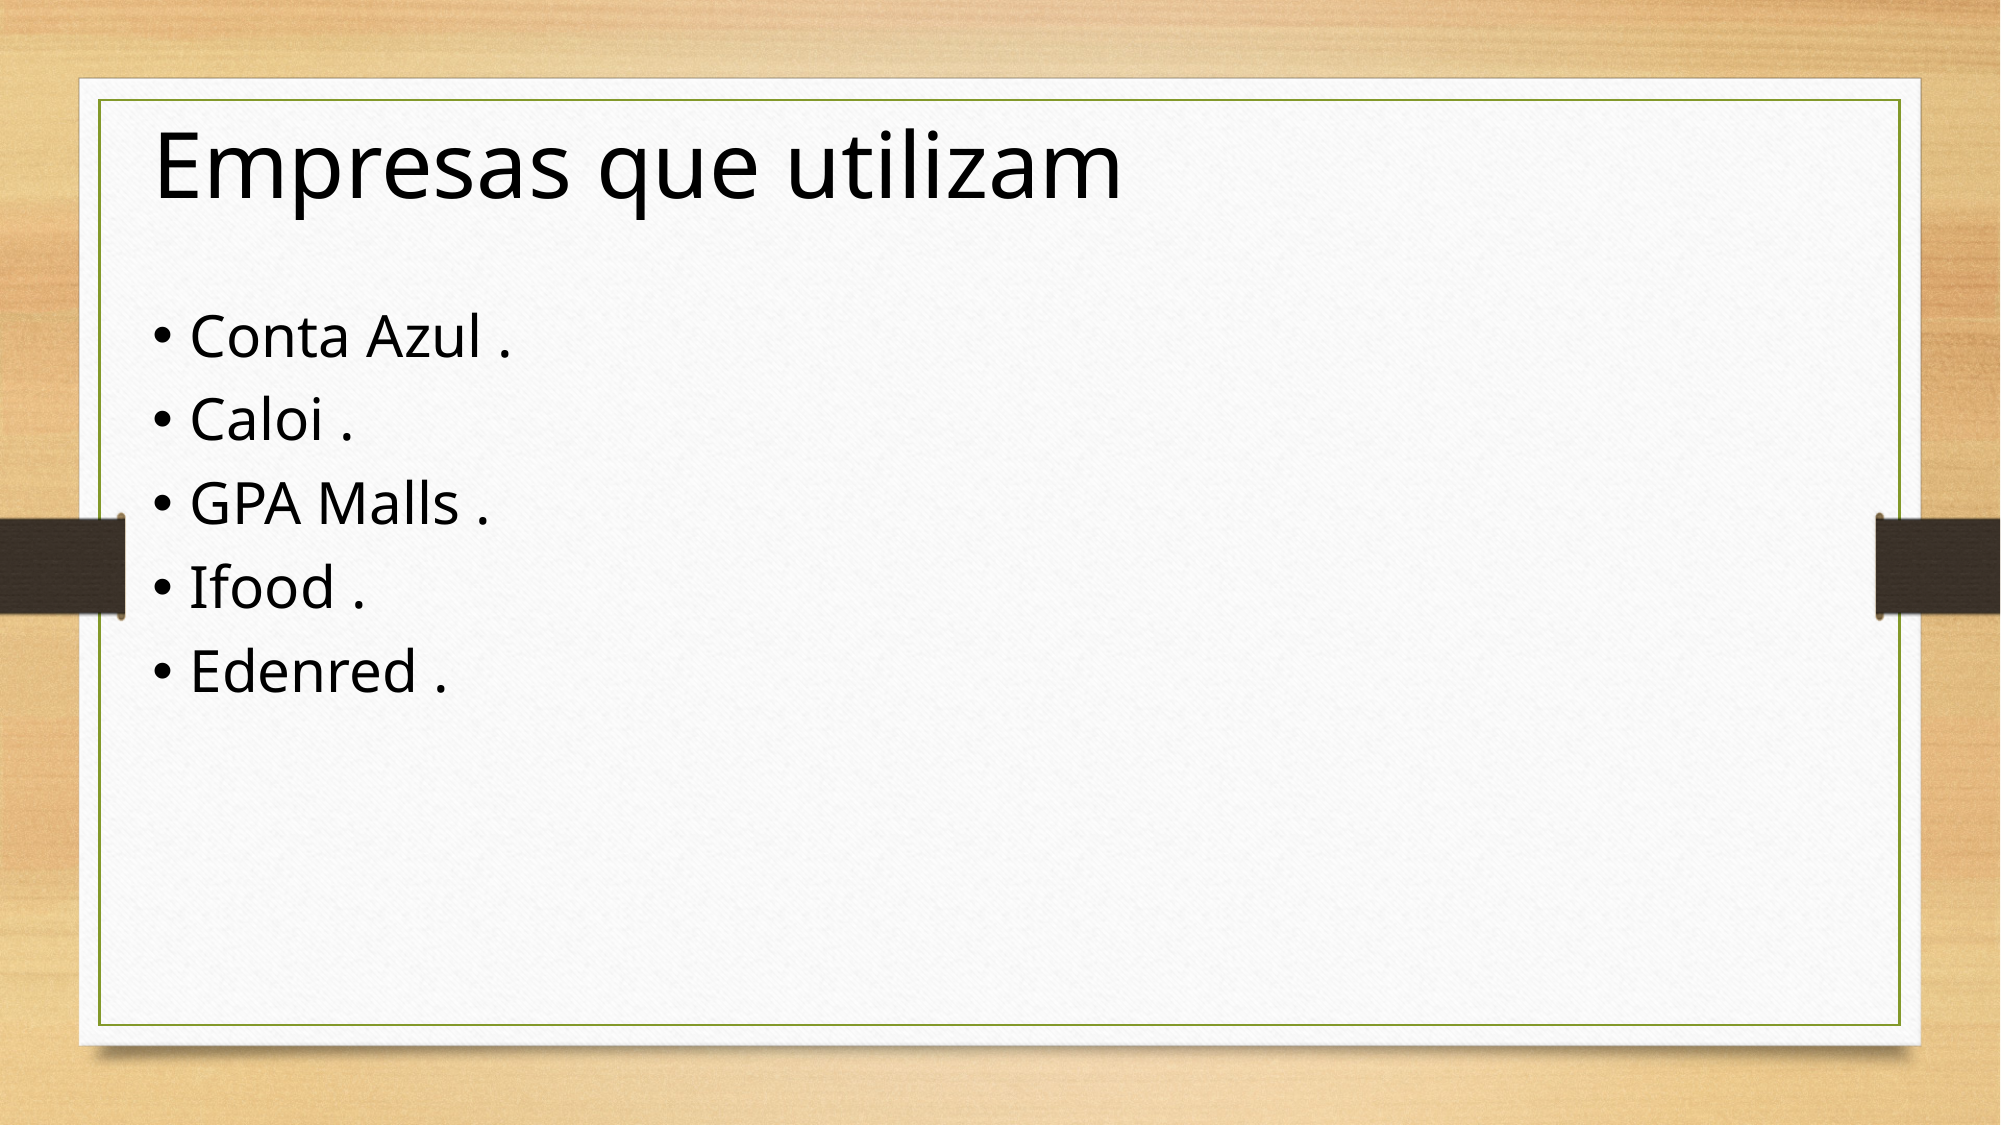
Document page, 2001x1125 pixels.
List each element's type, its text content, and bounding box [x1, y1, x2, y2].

text_box Conta Azul . Caloi . GPA Malls . Ifood . Edenred . [137, 299, 1863, 1014]
picture [0, 0, 2001, 1125]
text_box Empresas que utilizam [137, 59, 1863, 278]
